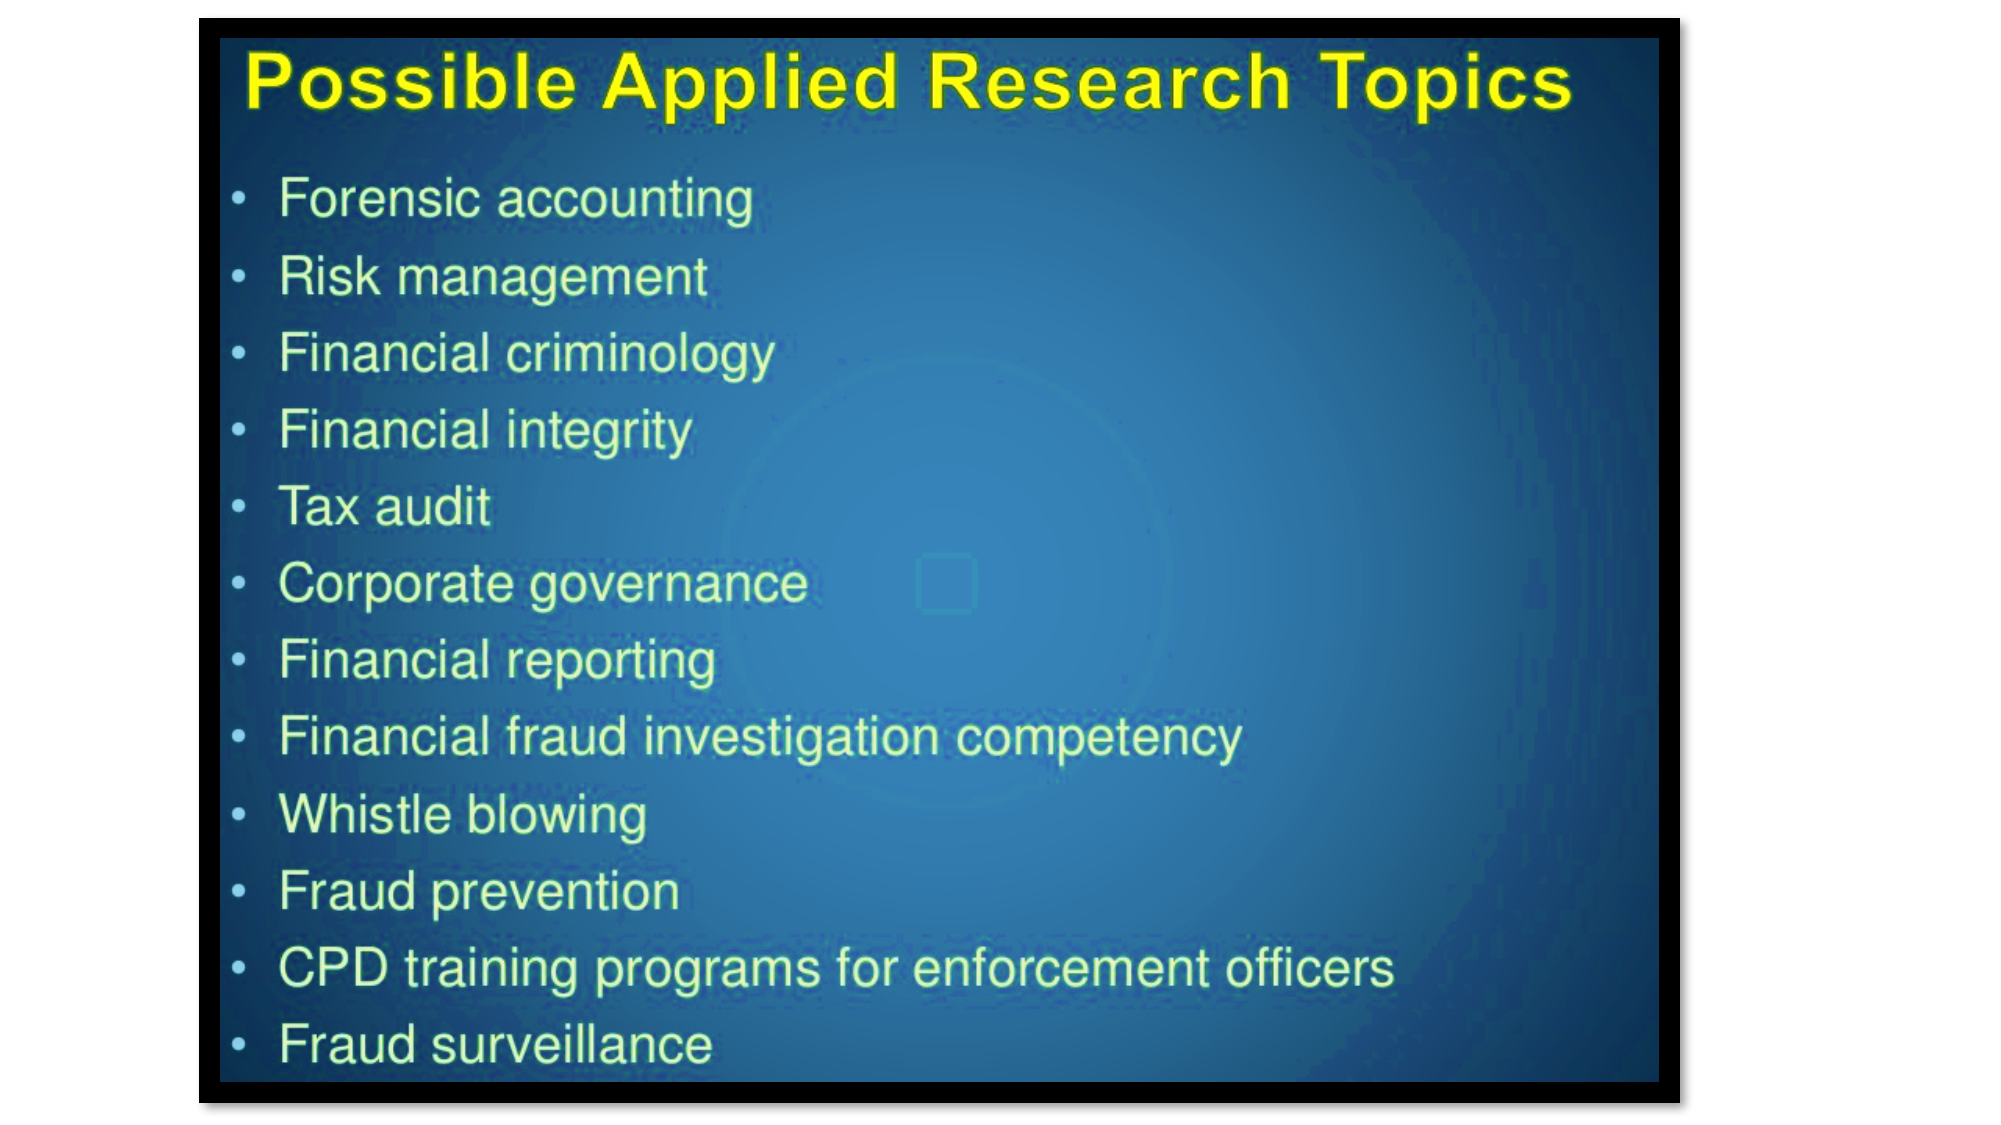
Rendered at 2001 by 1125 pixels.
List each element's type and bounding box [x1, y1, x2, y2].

picture [219, 38, 1660, 1083]
